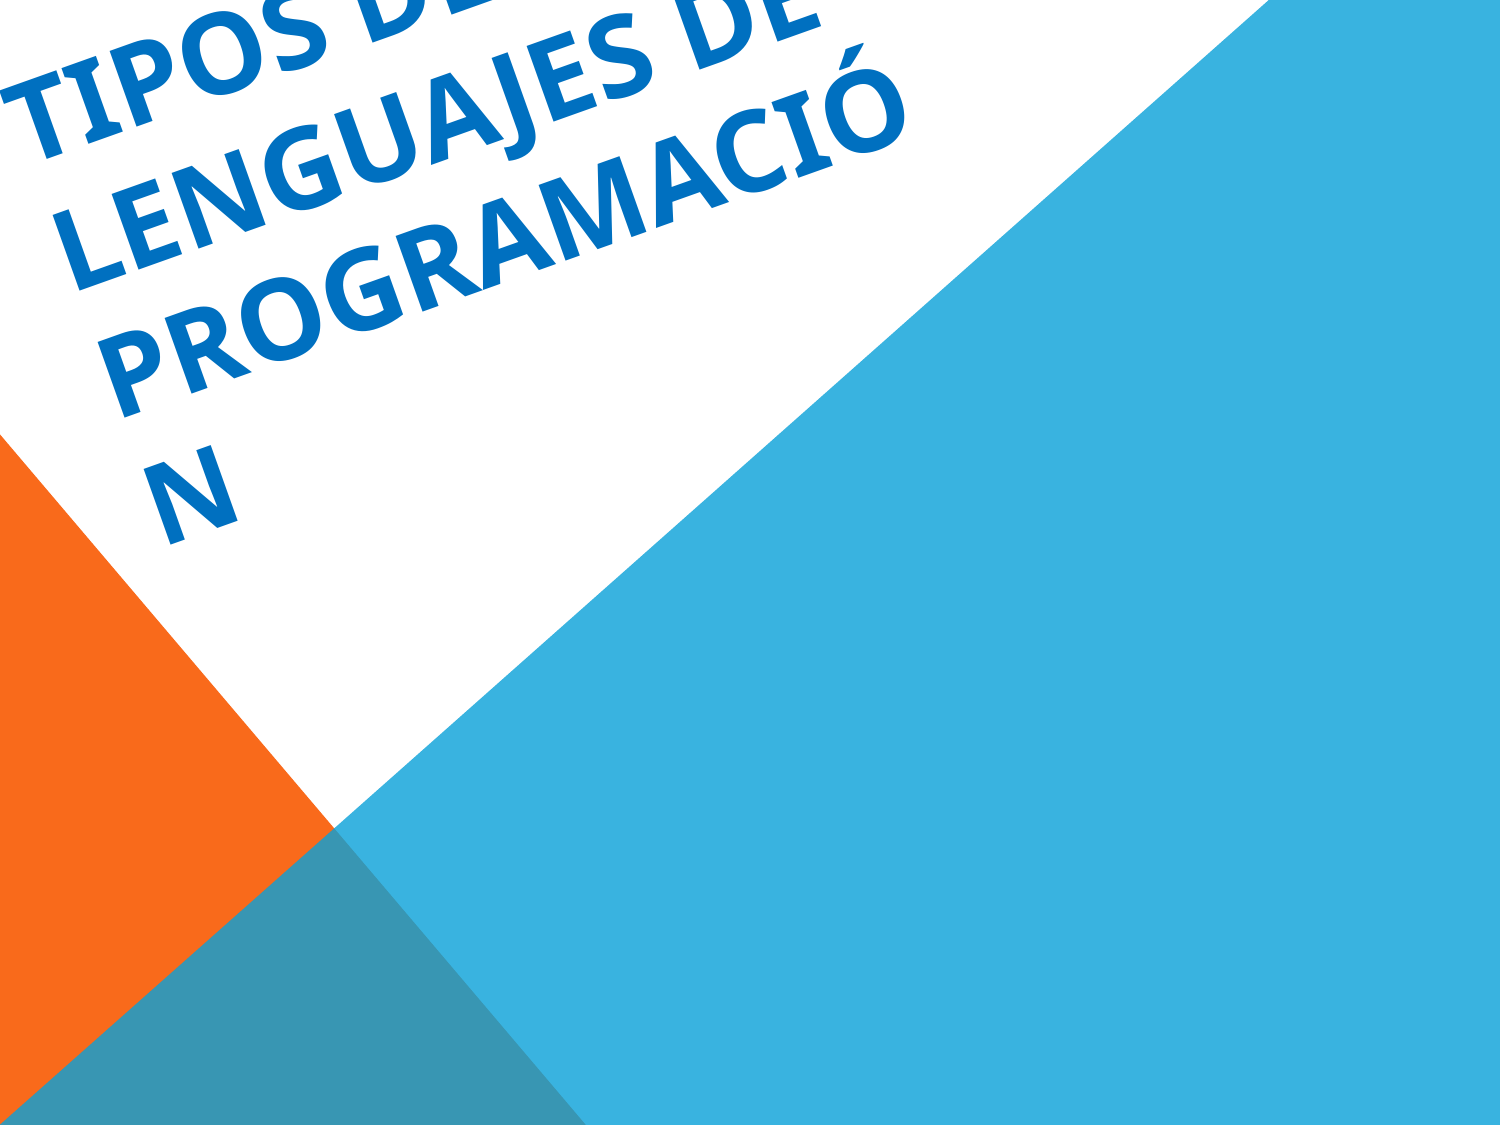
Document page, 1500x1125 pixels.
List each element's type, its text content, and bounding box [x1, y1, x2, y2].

title Tipos de lenguajes de programación [88, 78, 1028, 577]
